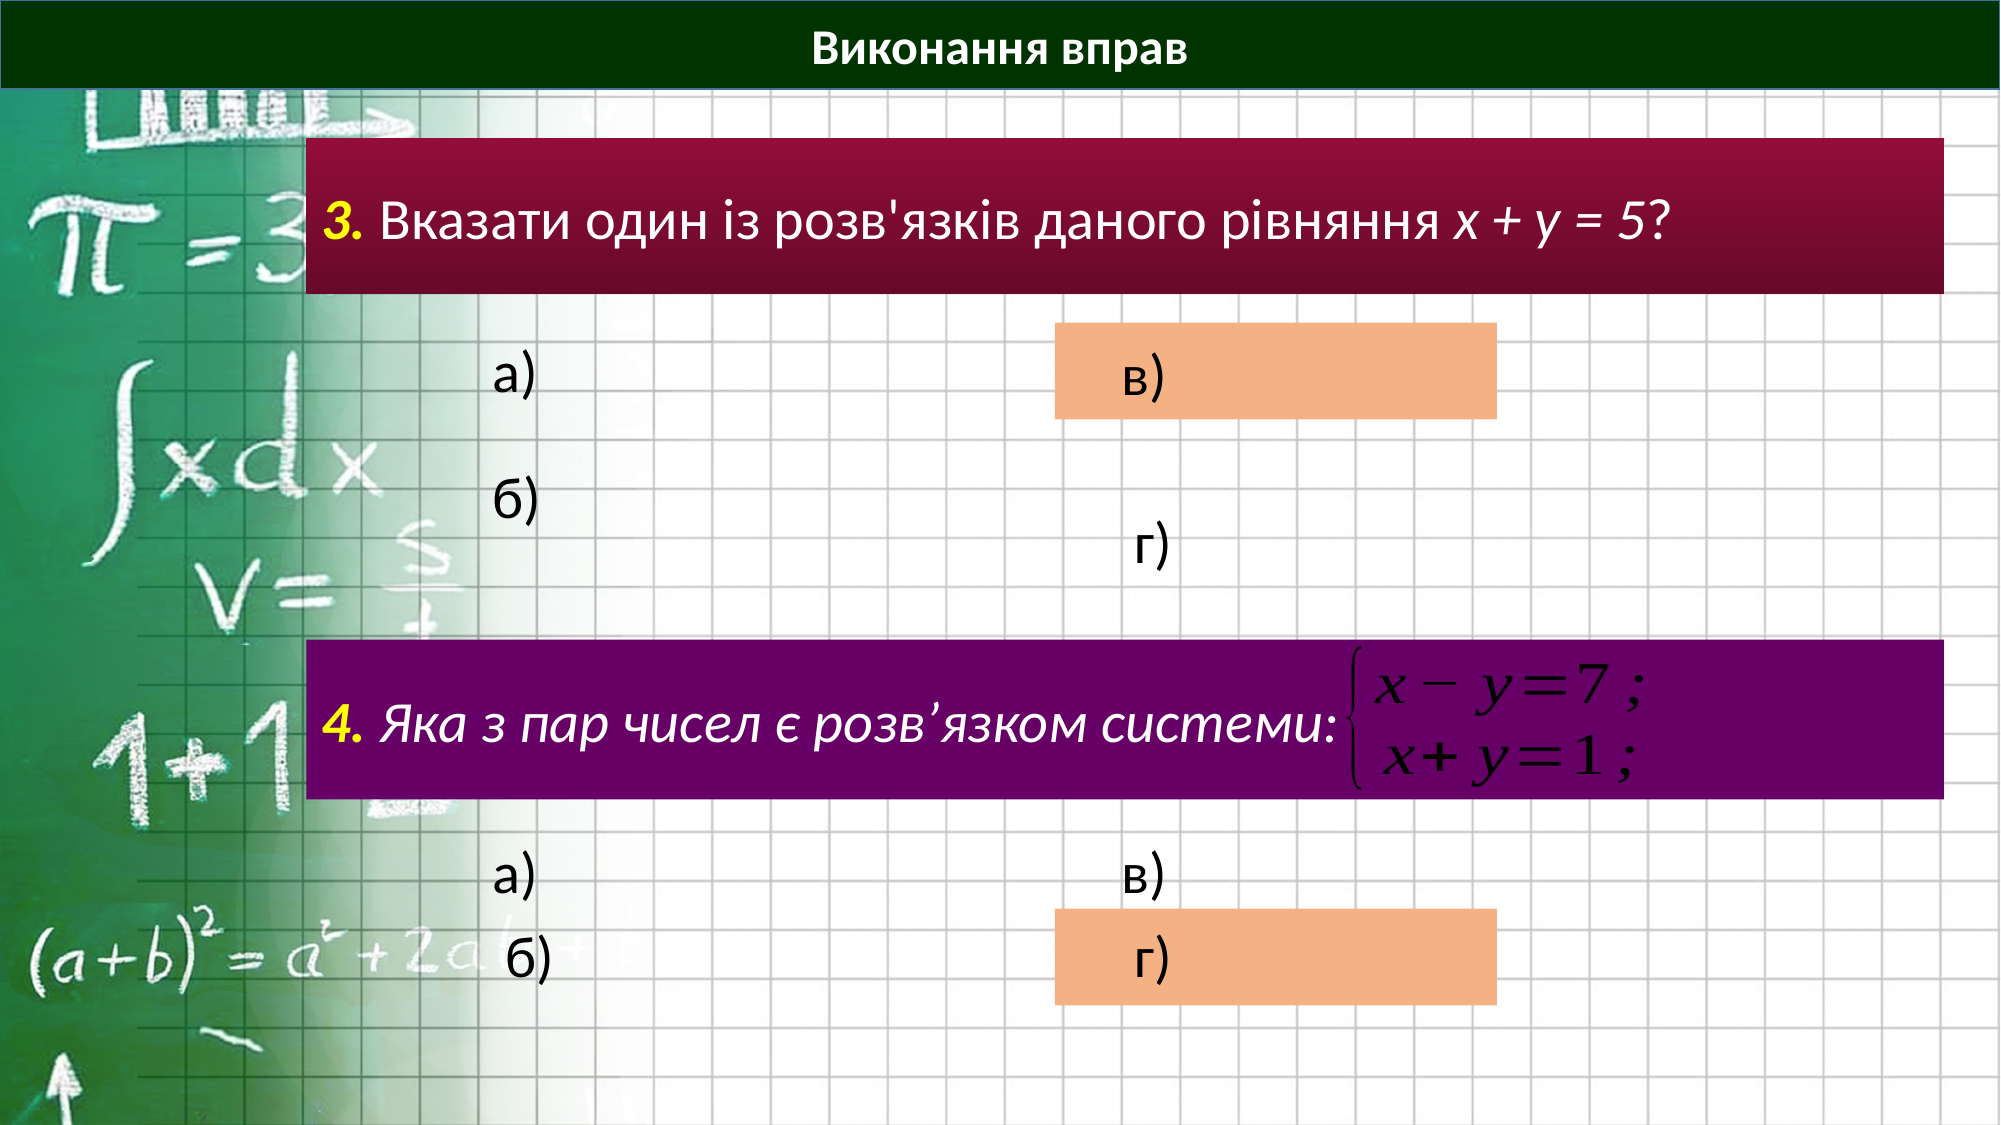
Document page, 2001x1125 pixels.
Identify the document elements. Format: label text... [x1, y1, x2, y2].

text_box 4. Яка з пар чисел є розв’язком системи: [305, 638, 1945, 800]
text_box [1054, 322, 1498, 421]
picture [0, 0, 2001, 1125]
text_box Виконання вправ [0, 0, 2000, 90]
text_box [1054, 908, 1498, 1007]
text_box 3. Вказати один із розв'язків даного рівняння х + у = 5? [305, 137, 1945, 295]
